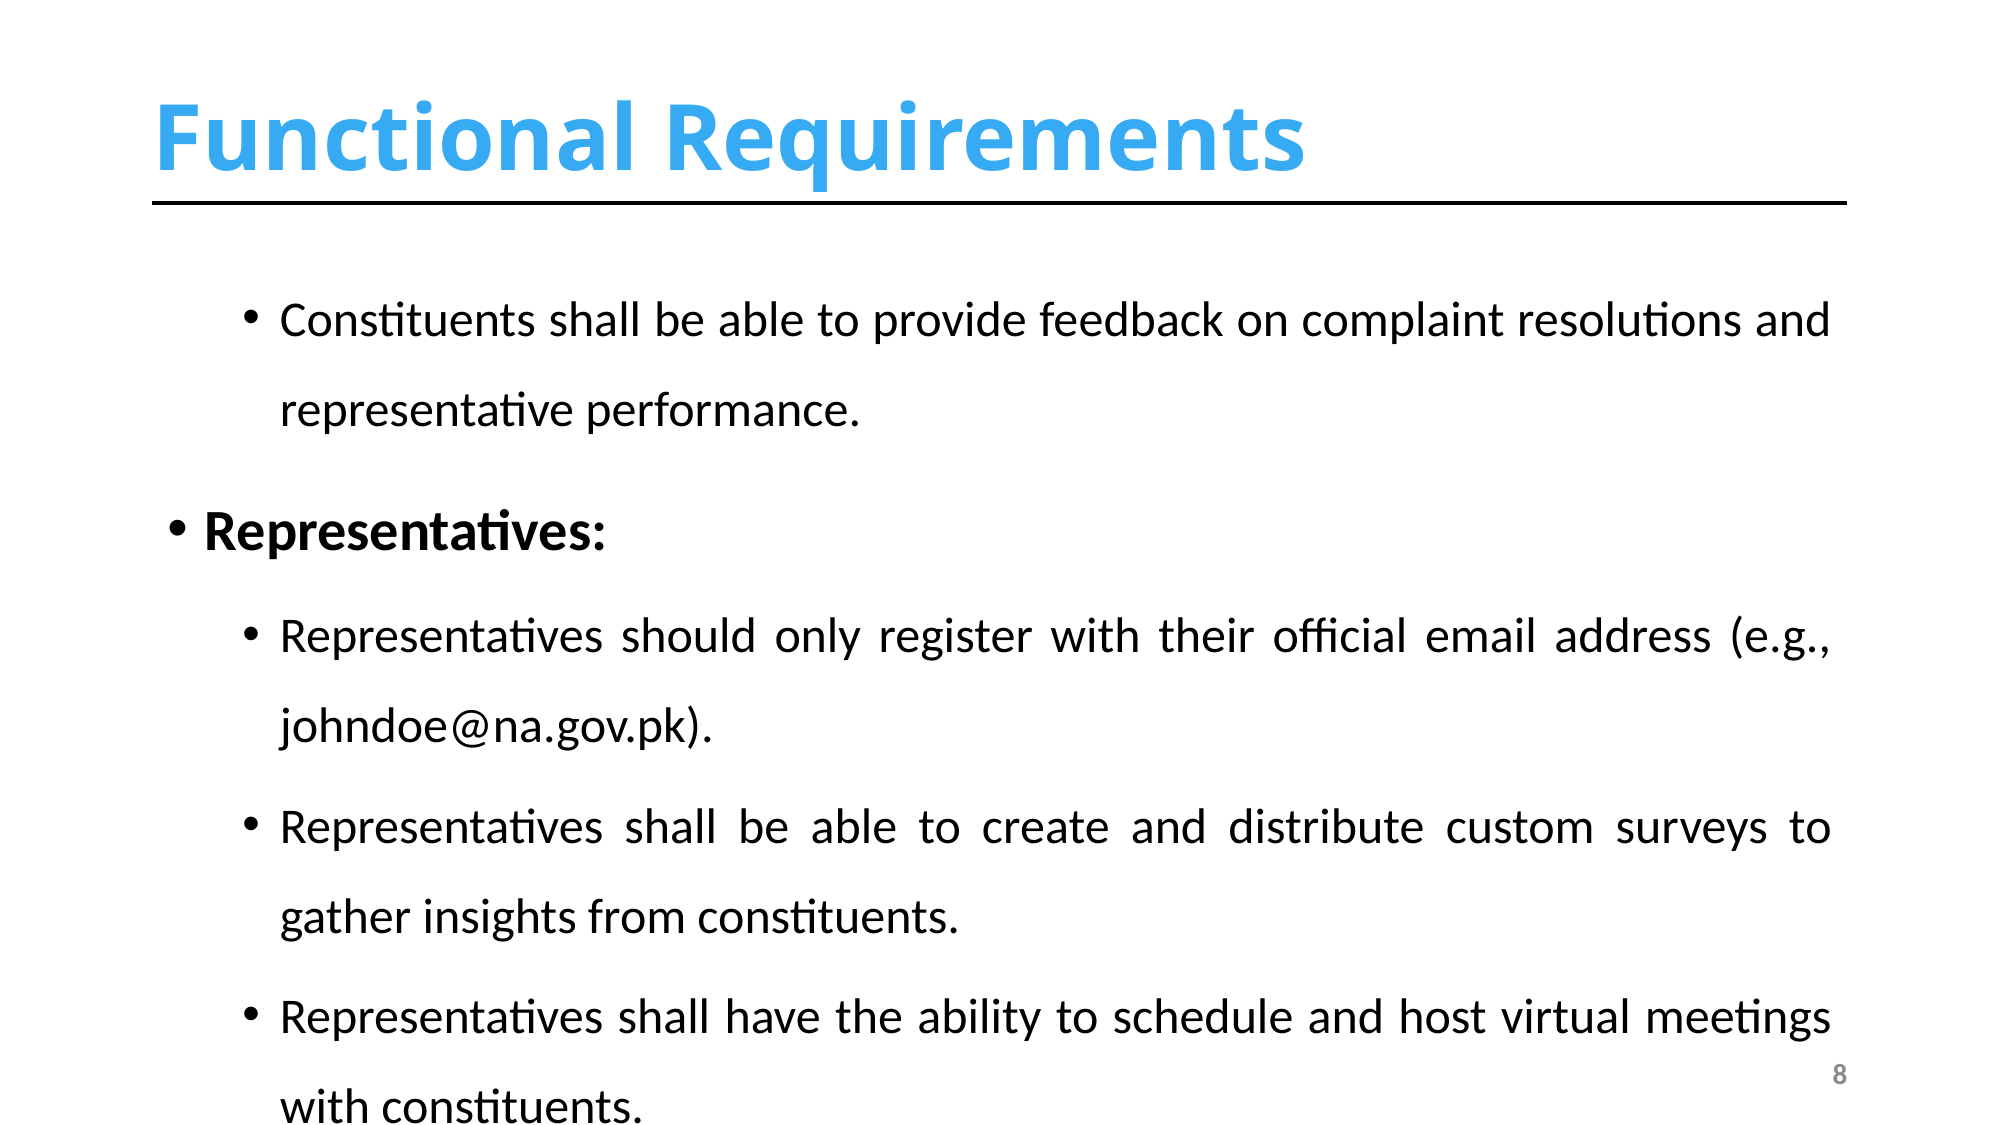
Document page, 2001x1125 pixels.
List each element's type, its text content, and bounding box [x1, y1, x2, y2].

list Constituents shall be able to provide feedback on complaint resolutions and representative performance. Representatives: Representatives should only register with their official email address (e.g., johndoe@na.gov.pk). Representatives shall be able to create and distribute custom surveys to gather insights from constituents. Representatives shall have the ability to schedule and host virtual meetings with constituents. [152, 249, 1848, 1125]
slide_number 8 [1412, 1042, 1863, 1103]
title Functional Requirements [137, 59, 1863, 221]
